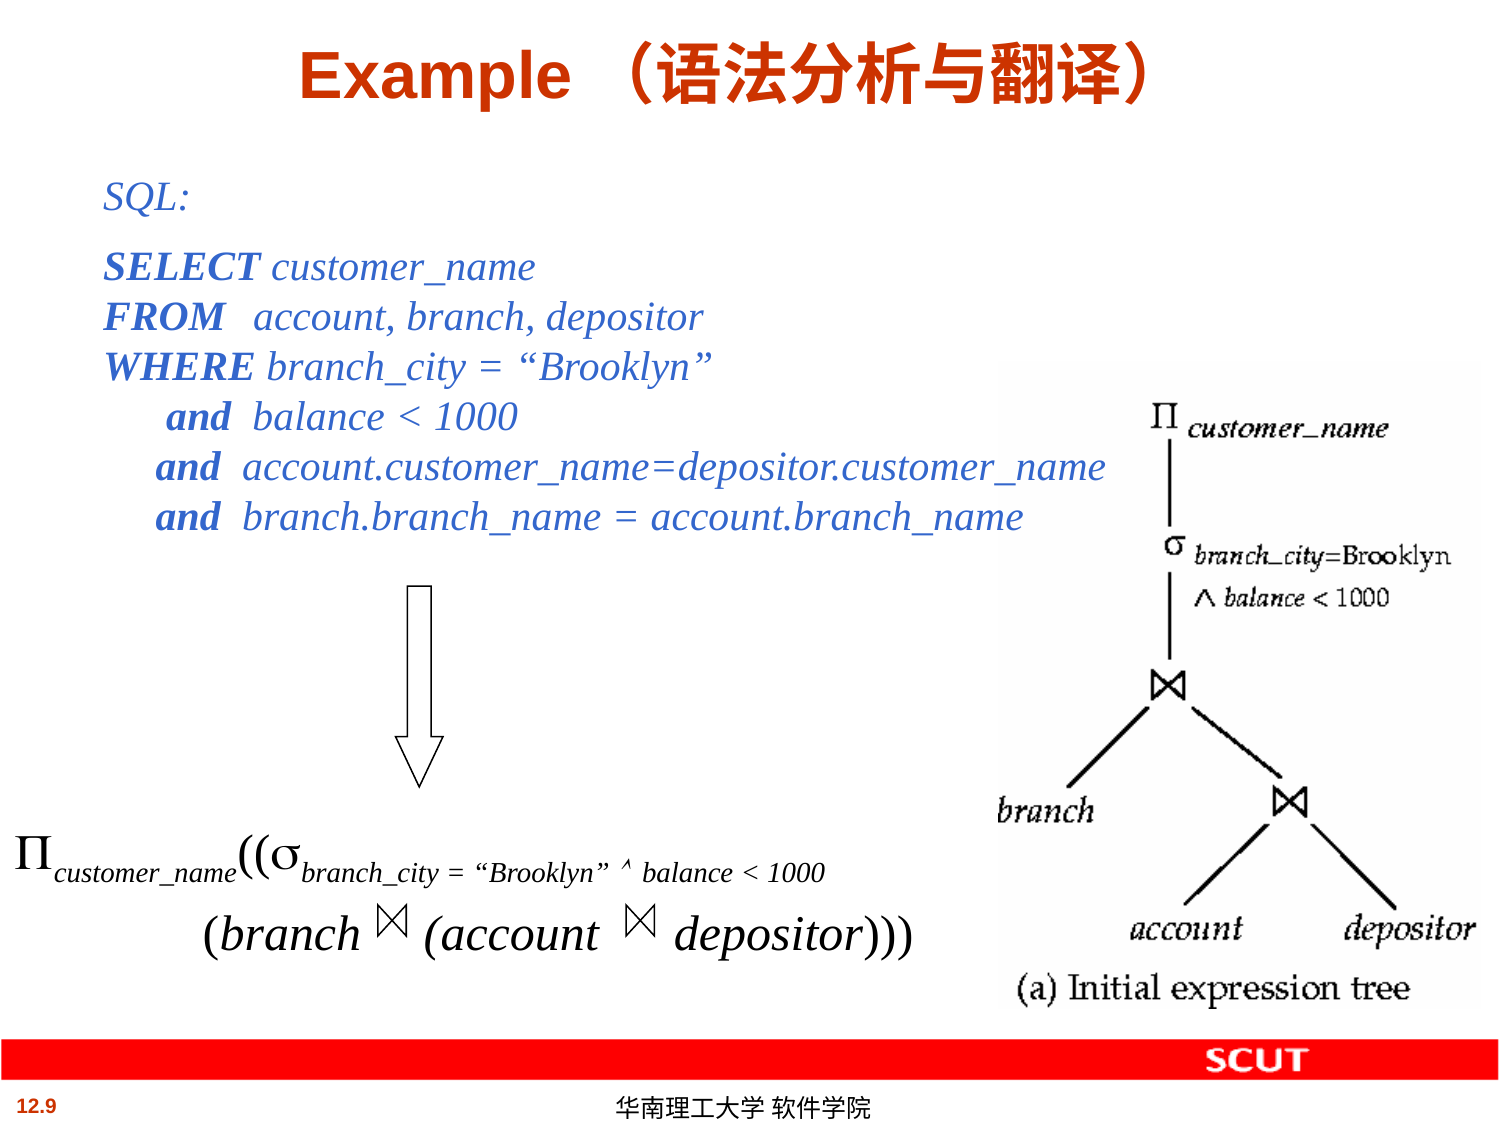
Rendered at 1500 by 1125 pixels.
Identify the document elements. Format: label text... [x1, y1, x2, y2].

picture [0, 1038, 1500, 1083]
picture [997, 361, 1482, 1009]
title Example（语法分析与翻译） [37, 18, 1452, 120]
text_box [395, 586, 443, 787]
text_box SQL: SELECT customer_name FROM account, branch, depositor WHERE branch_city = “Brooklyn” and balance < 1000 and account.customer_name=depositor.customer_name and branch.branch_name = account.branch_name [88, 160, 1258, 547]
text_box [0, 798, 993, 958]
